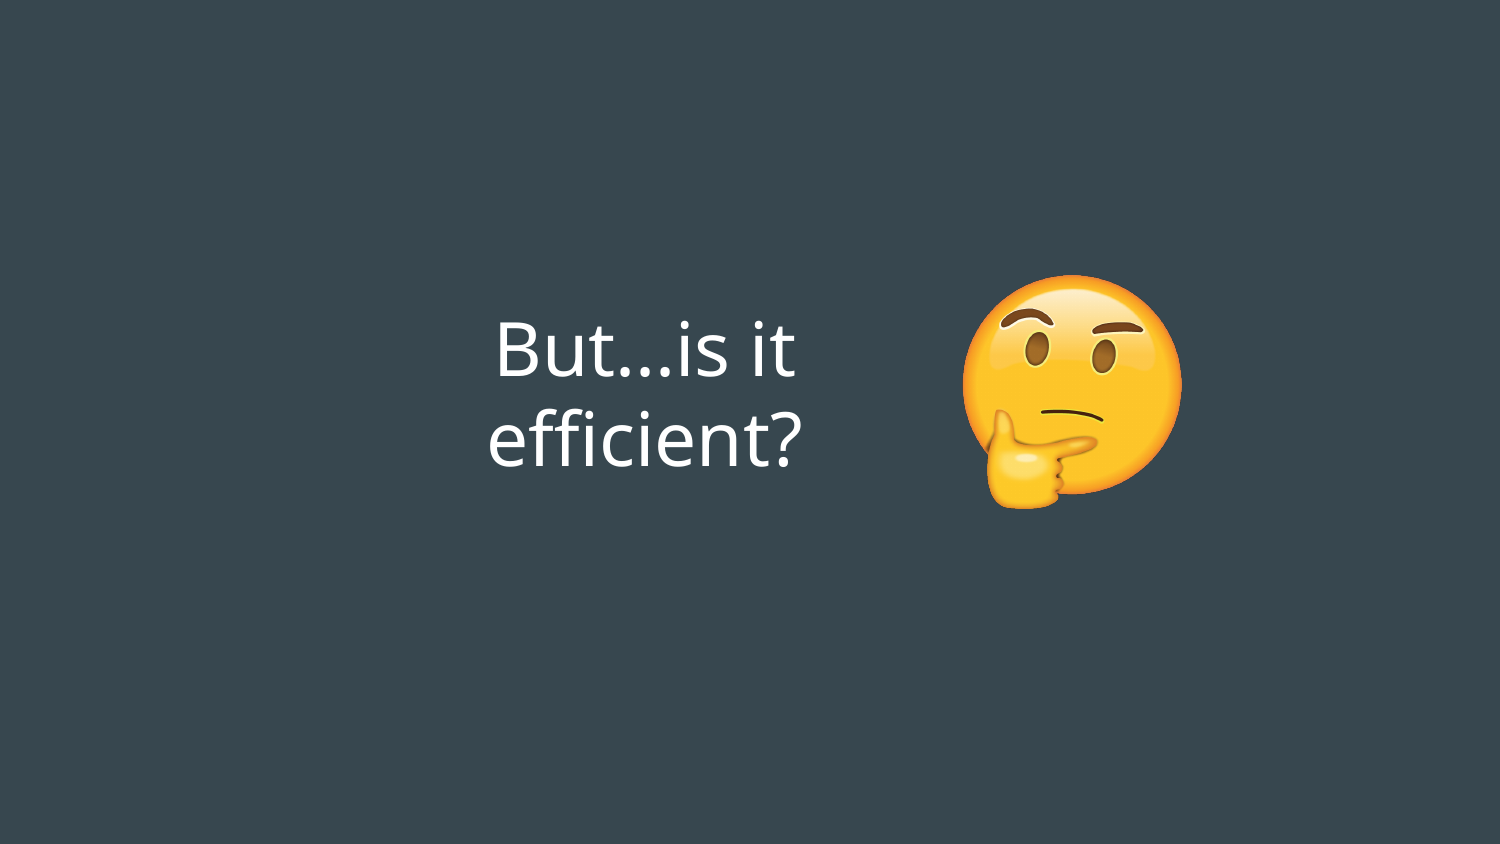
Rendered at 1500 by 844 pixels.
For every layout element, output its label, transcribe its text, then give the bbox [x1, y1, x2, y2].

picture [955, 275, 1189, 509]
title But...is it efficient? [311, 318, 950, 466]
